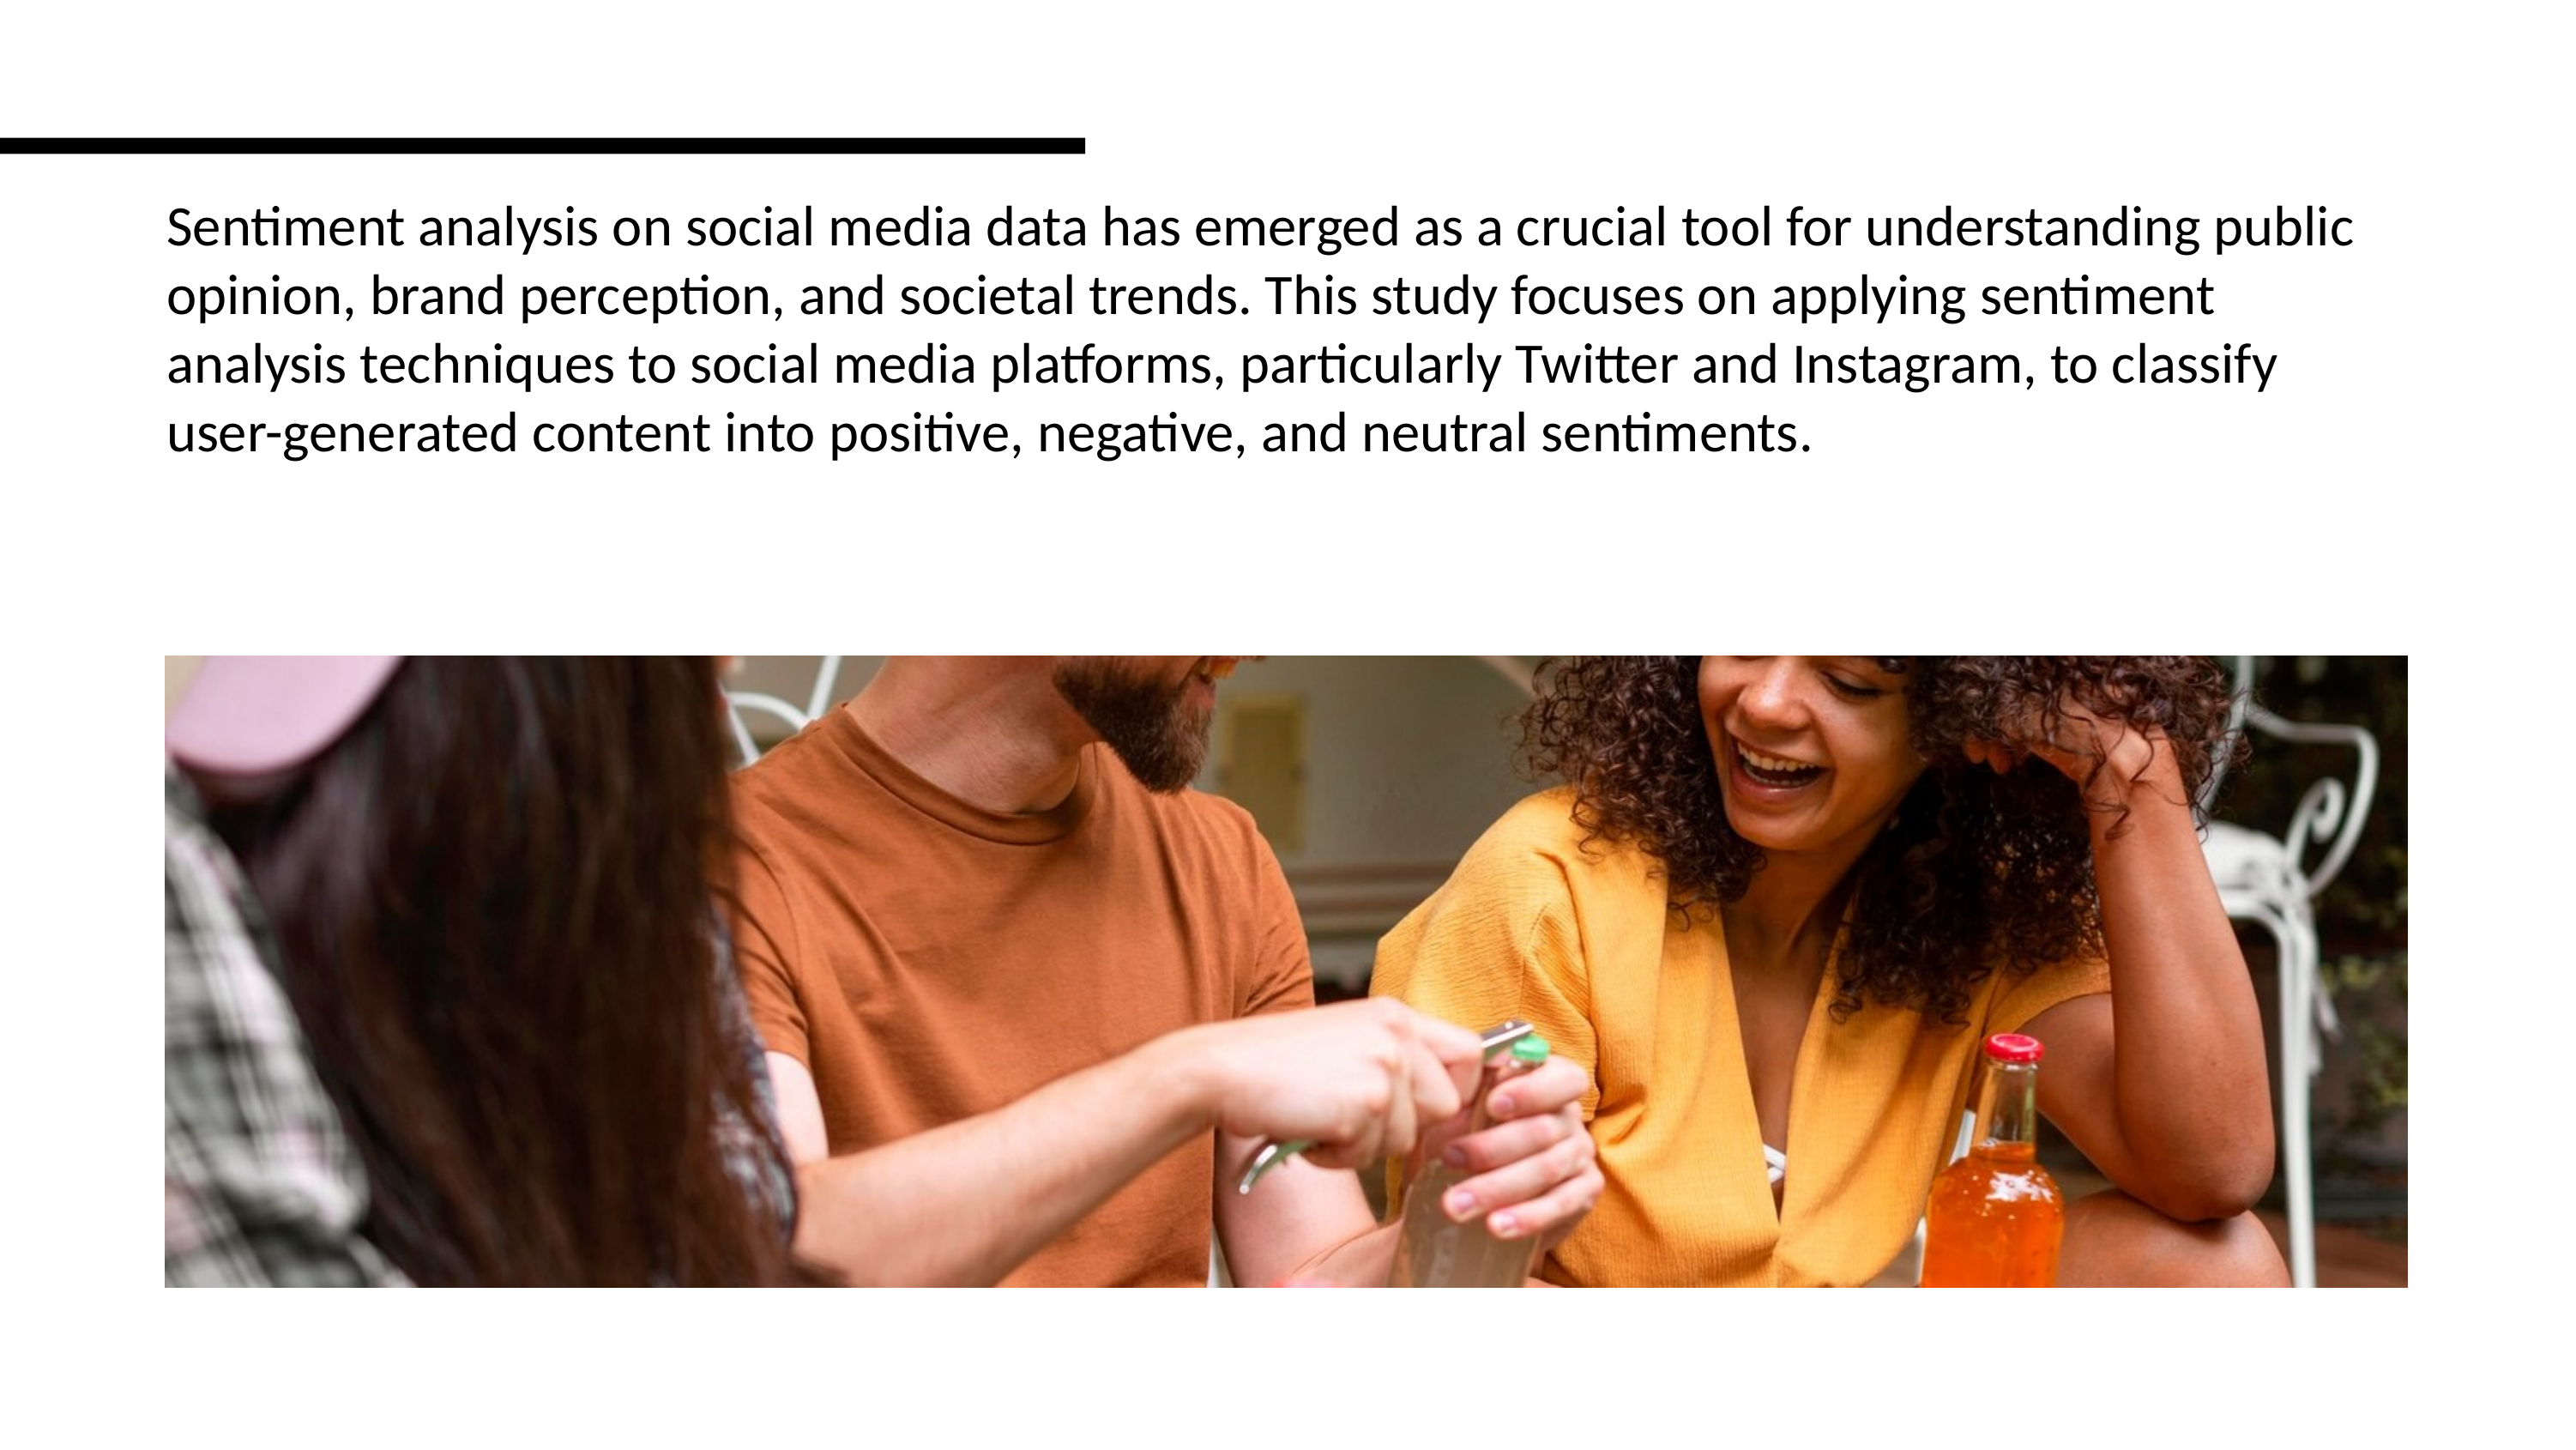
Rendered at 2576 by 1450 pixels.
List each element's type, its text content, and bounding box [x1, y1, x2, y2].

text_box [0, 137, 1086, 154]
picture [165, 656, 2409, 1288]
title Sentiment analysis on social media data has emerged as a crucial tool for understanding public opinion, brand perception, and societal trends. This study focuses on applying sentiment analysis techniques to social media platforms, particularly Twitter and Instagram, to classify user-generated content into positive, negative, and neutral sentiments. [165, 185, 2392, 463]
